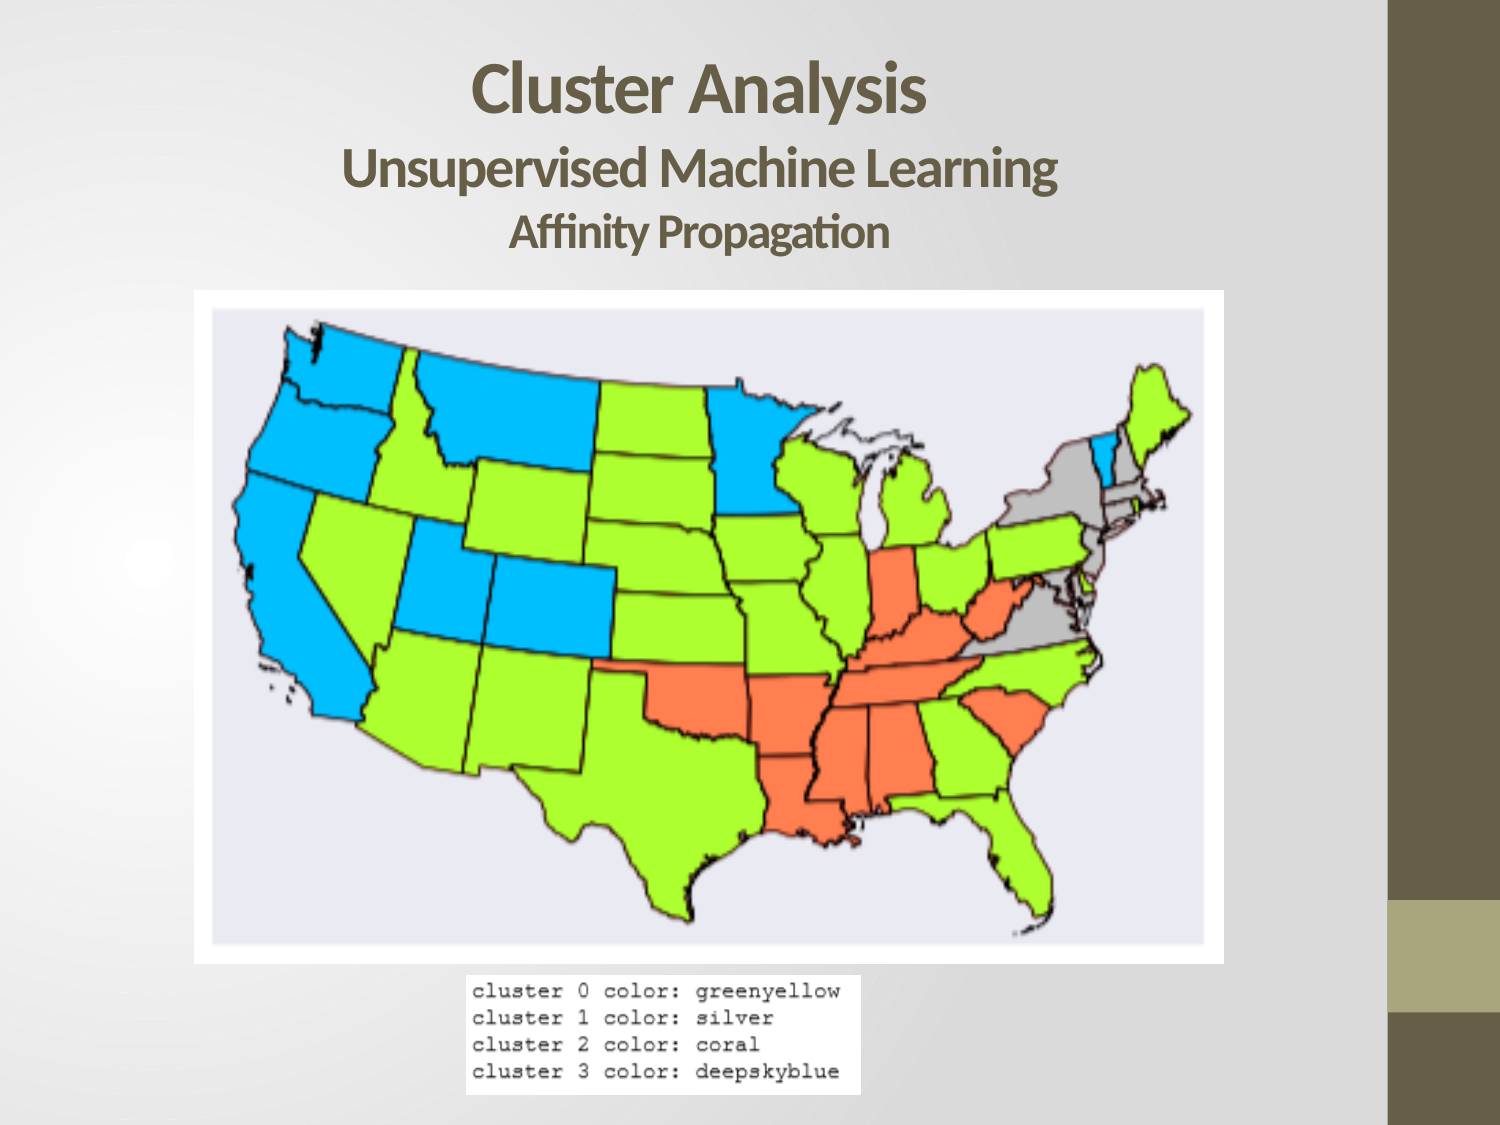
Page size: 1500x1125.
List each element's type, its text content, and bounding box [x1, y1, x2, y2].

picture [194, 290, 1225, 965]
picture [465, 975, 861, 1096]
title Cluster Analysis Unsupervised Machine Learning Affinity Propagation [75, 30, 1325, 268]
